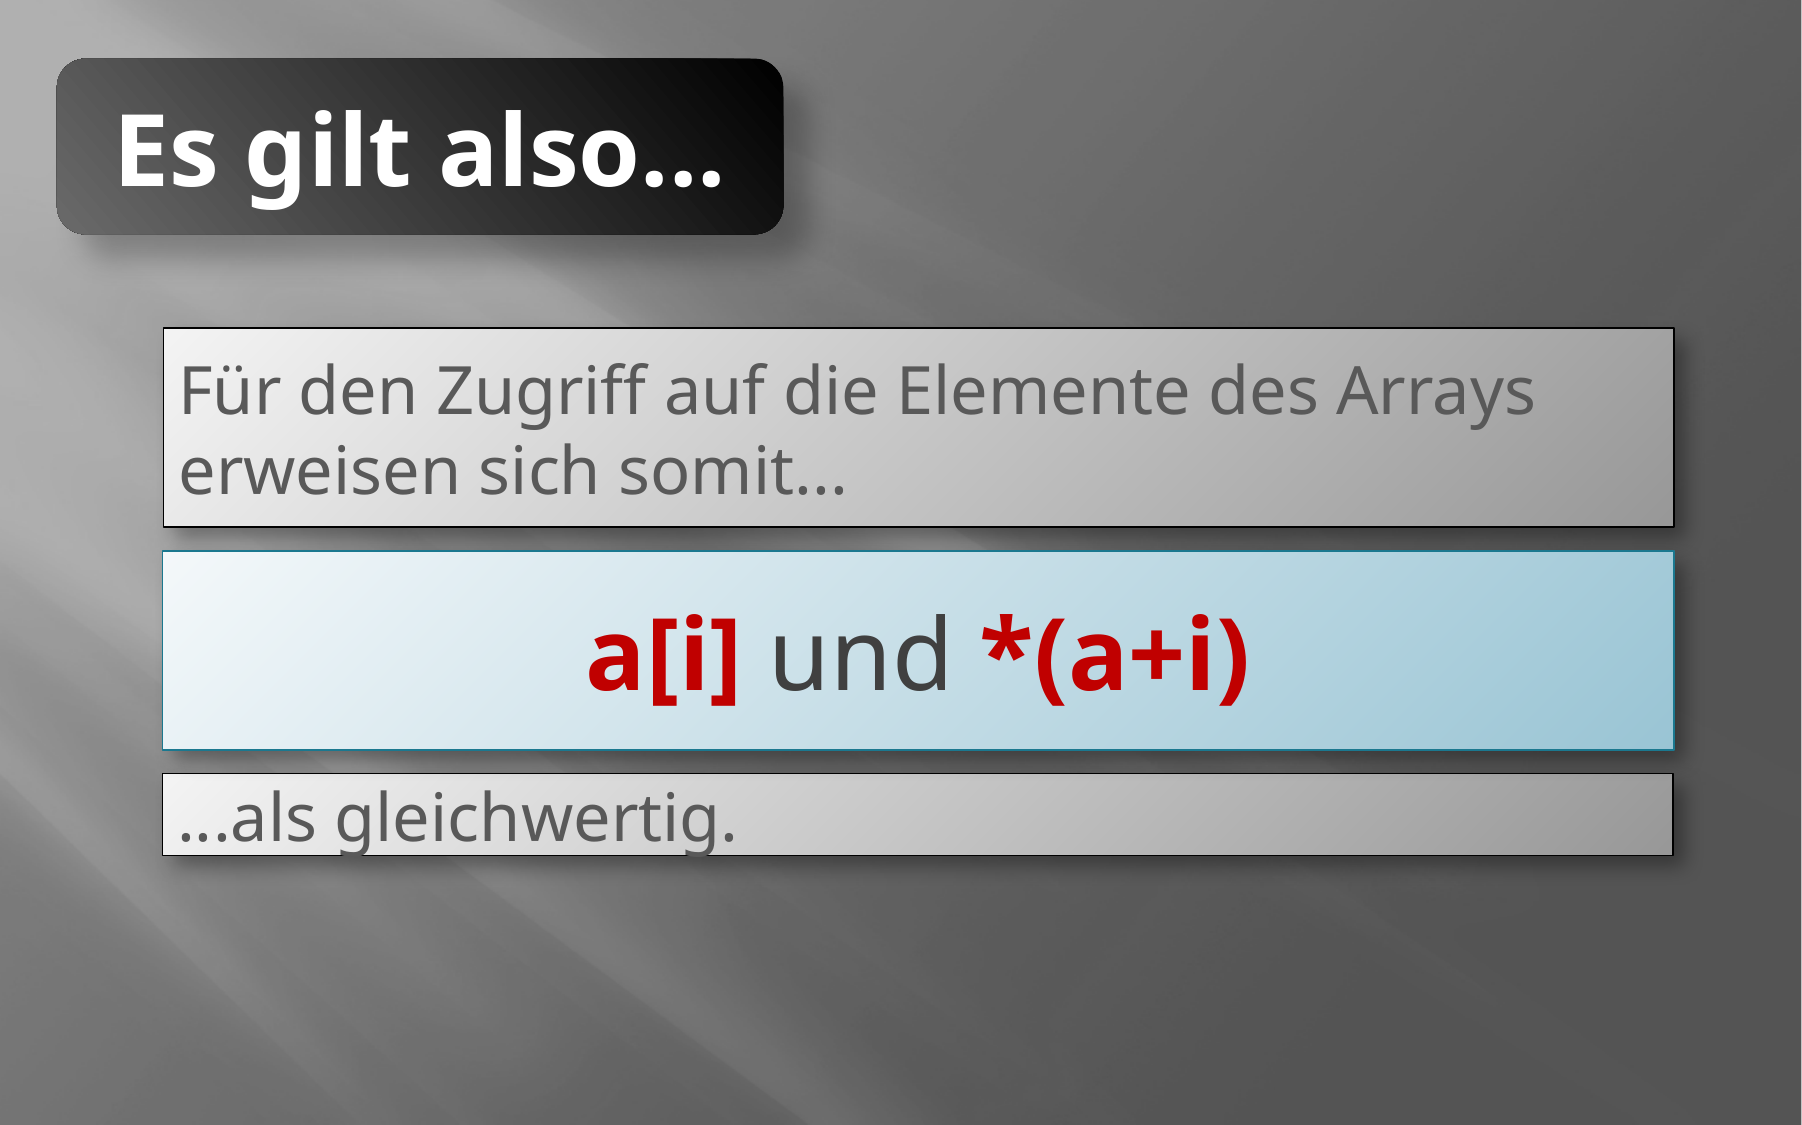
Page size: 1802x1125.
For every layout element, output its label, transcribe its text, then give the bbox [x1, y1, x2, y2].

text_box a[i] und *(a+i) [162, 550, 1675, 751]
text_box Für den Zugriff auf die Elemente des Arrays erweisen sich somit... [163, 327, 1675, 528]
text_box ...als gleichwertig. [162, 773, 1674, 856]
text_box Es gilt also... [56, 58, 784, 235]
